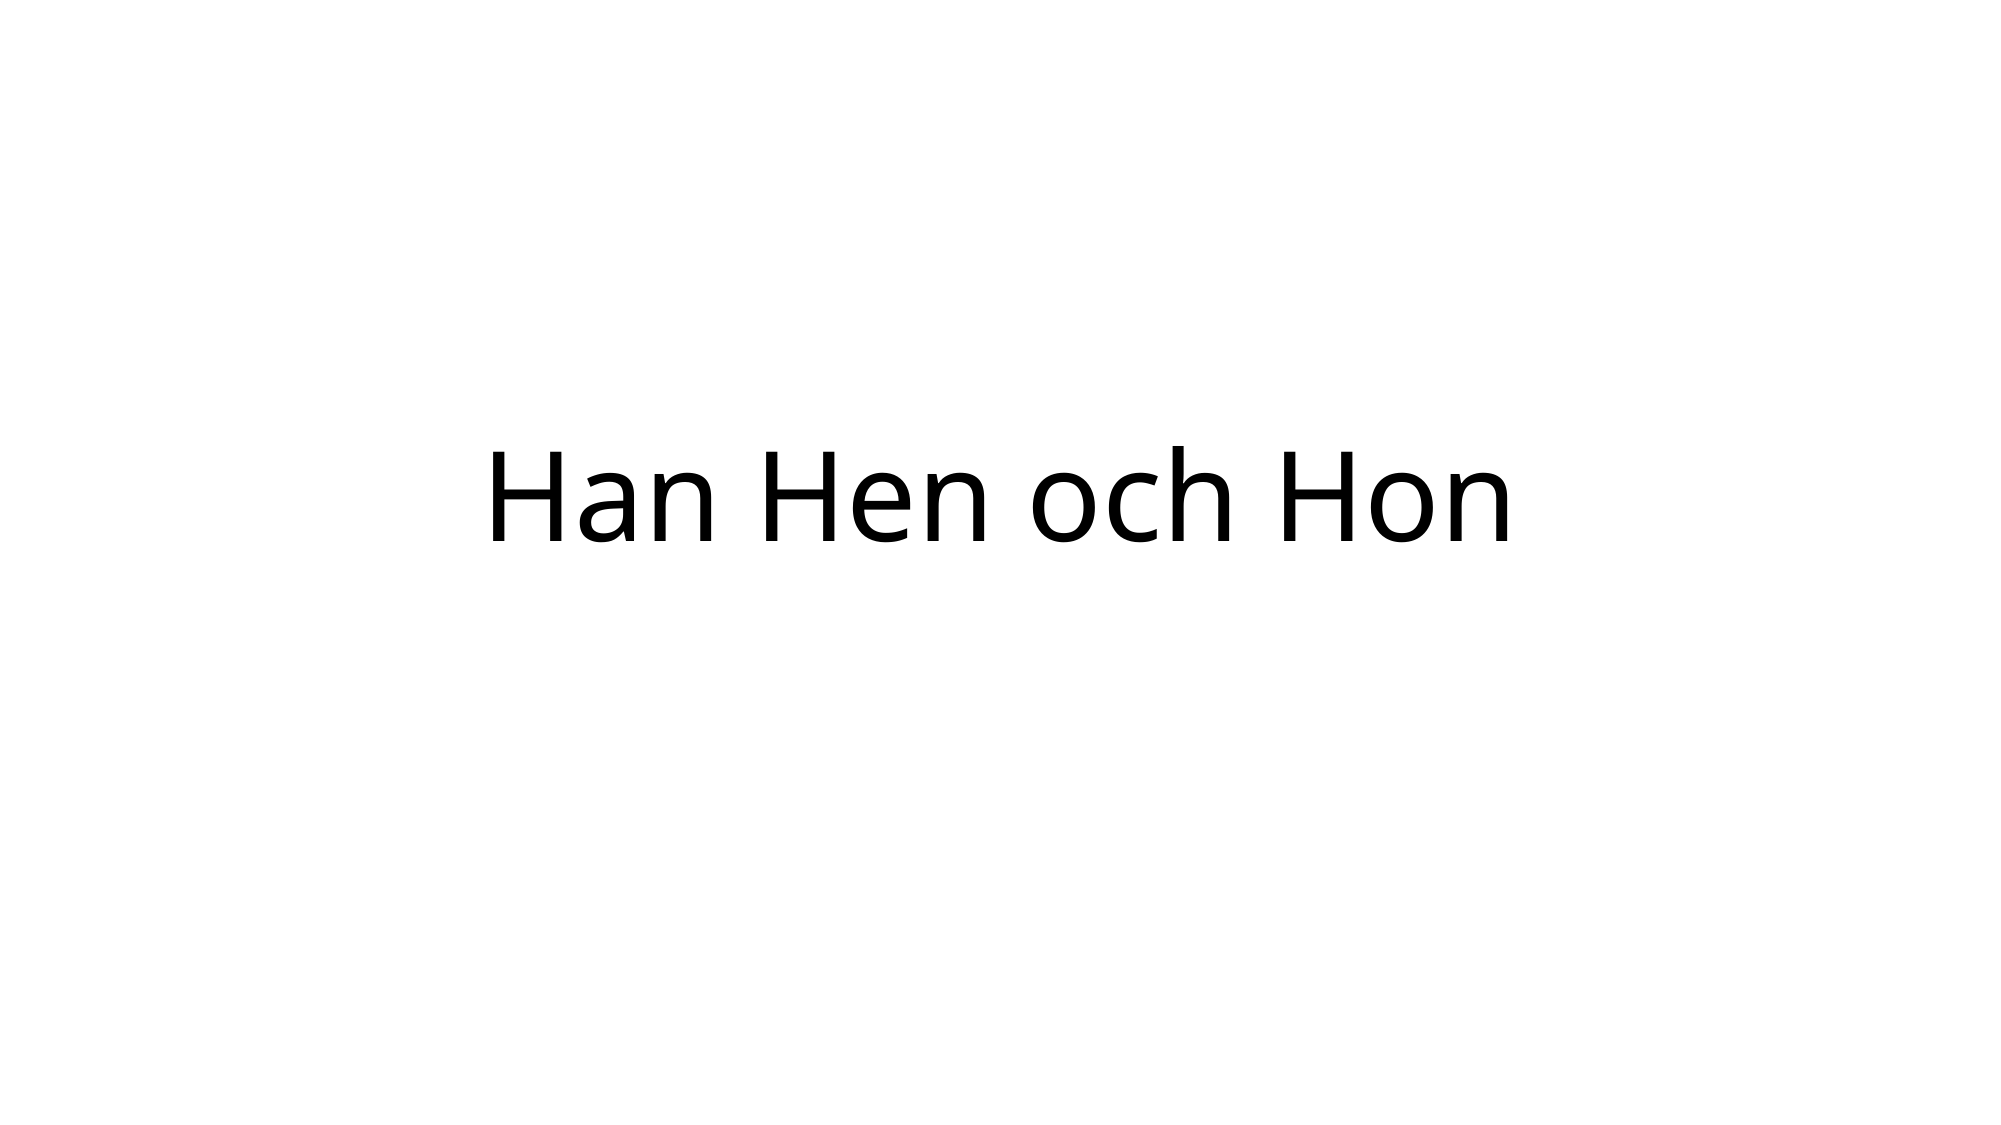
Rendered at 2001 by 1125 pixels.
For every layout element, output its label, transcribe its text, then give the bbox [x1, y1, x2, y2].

title Han Hen och Hon [249, 184, 1750, 576]
